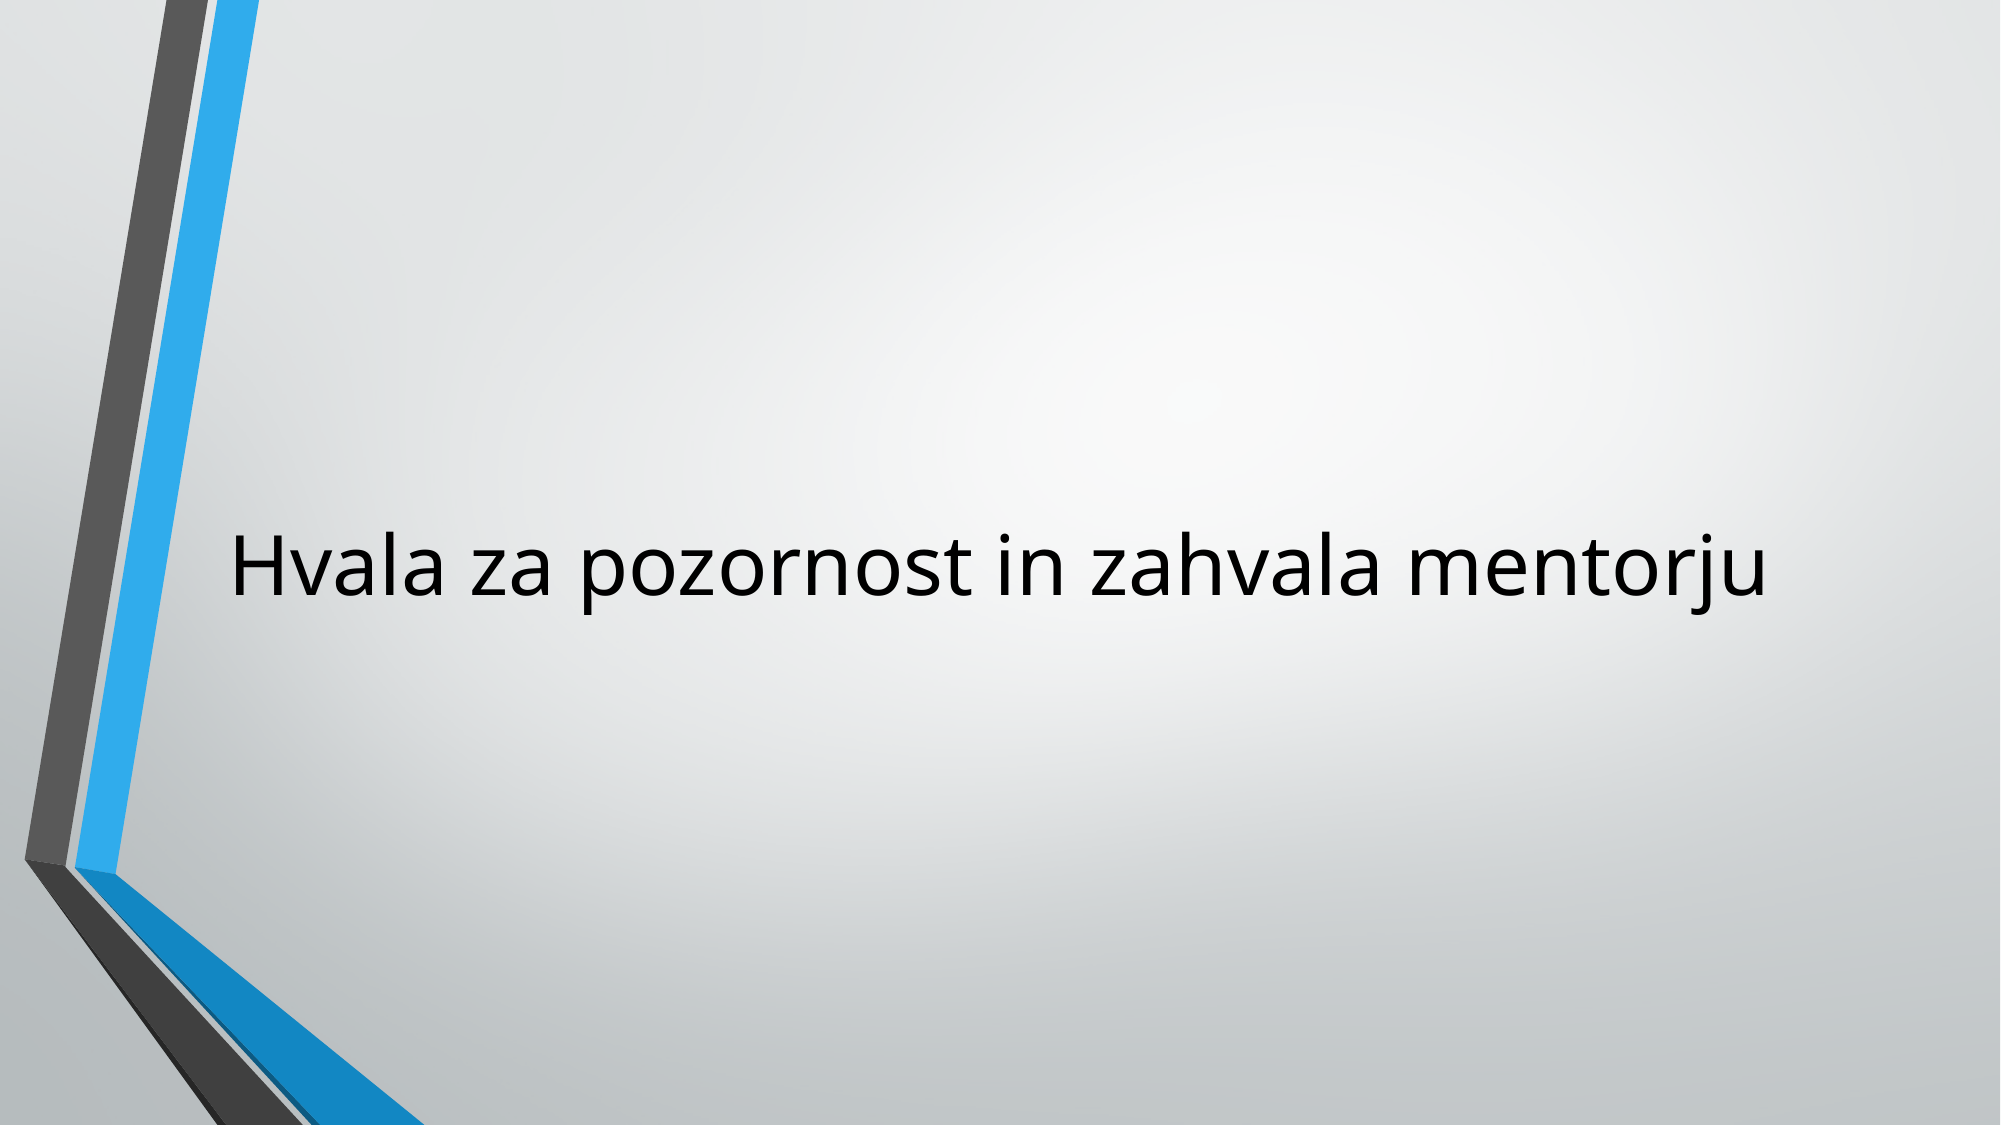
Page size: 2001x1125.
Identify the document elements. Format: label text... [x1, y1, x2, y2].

title Hvala za pozornost in zahvala mentorju [178, 418, 1822, 707]
